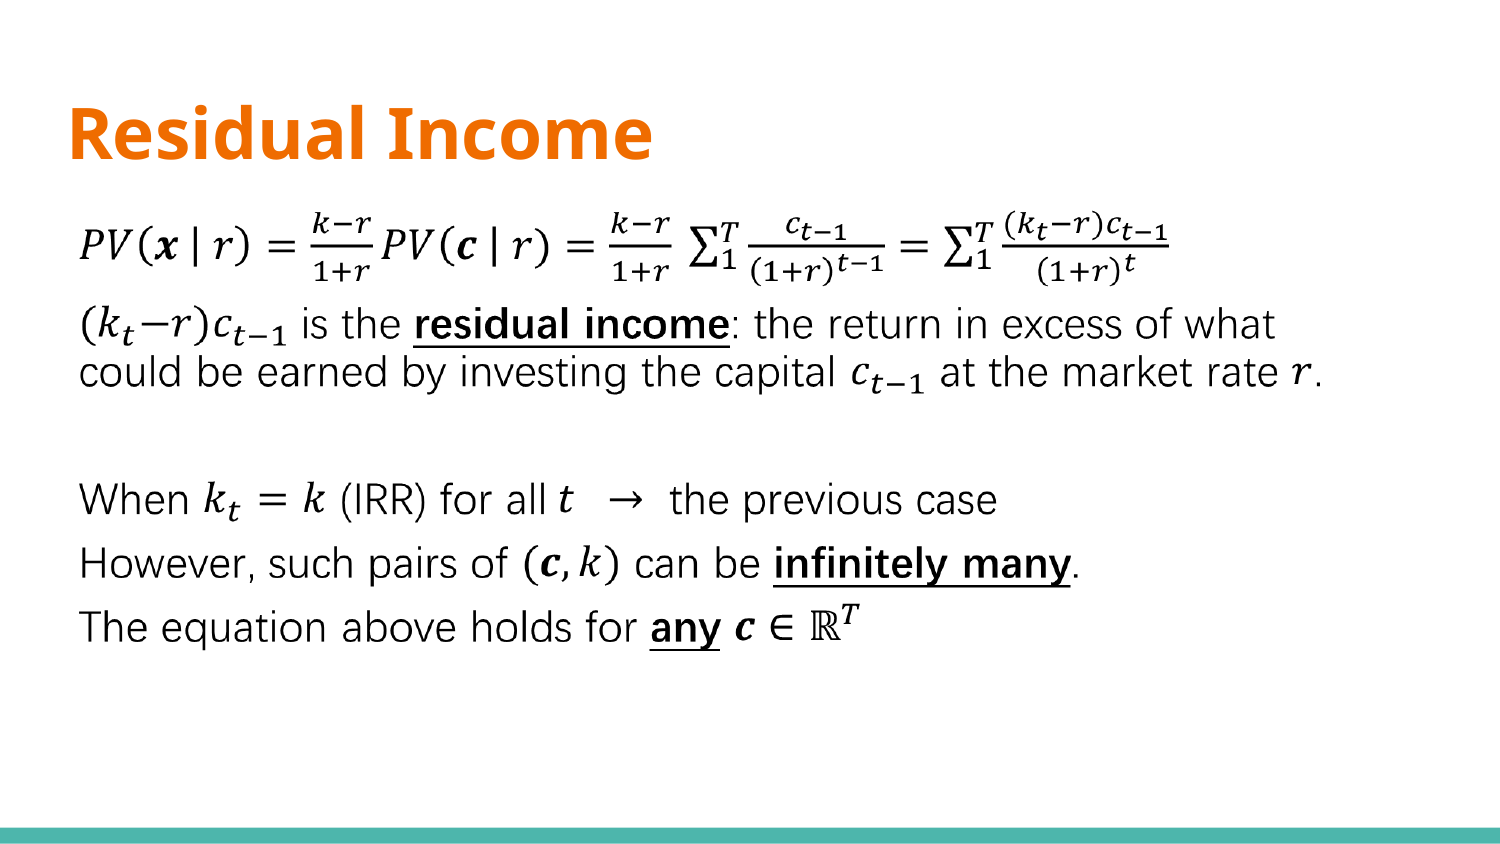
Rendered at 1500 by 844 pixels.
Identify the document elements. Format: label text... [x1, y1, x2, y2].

picture [50, 203, 1379, 747]
title Residual Income [51, 72, 1449, 189]
